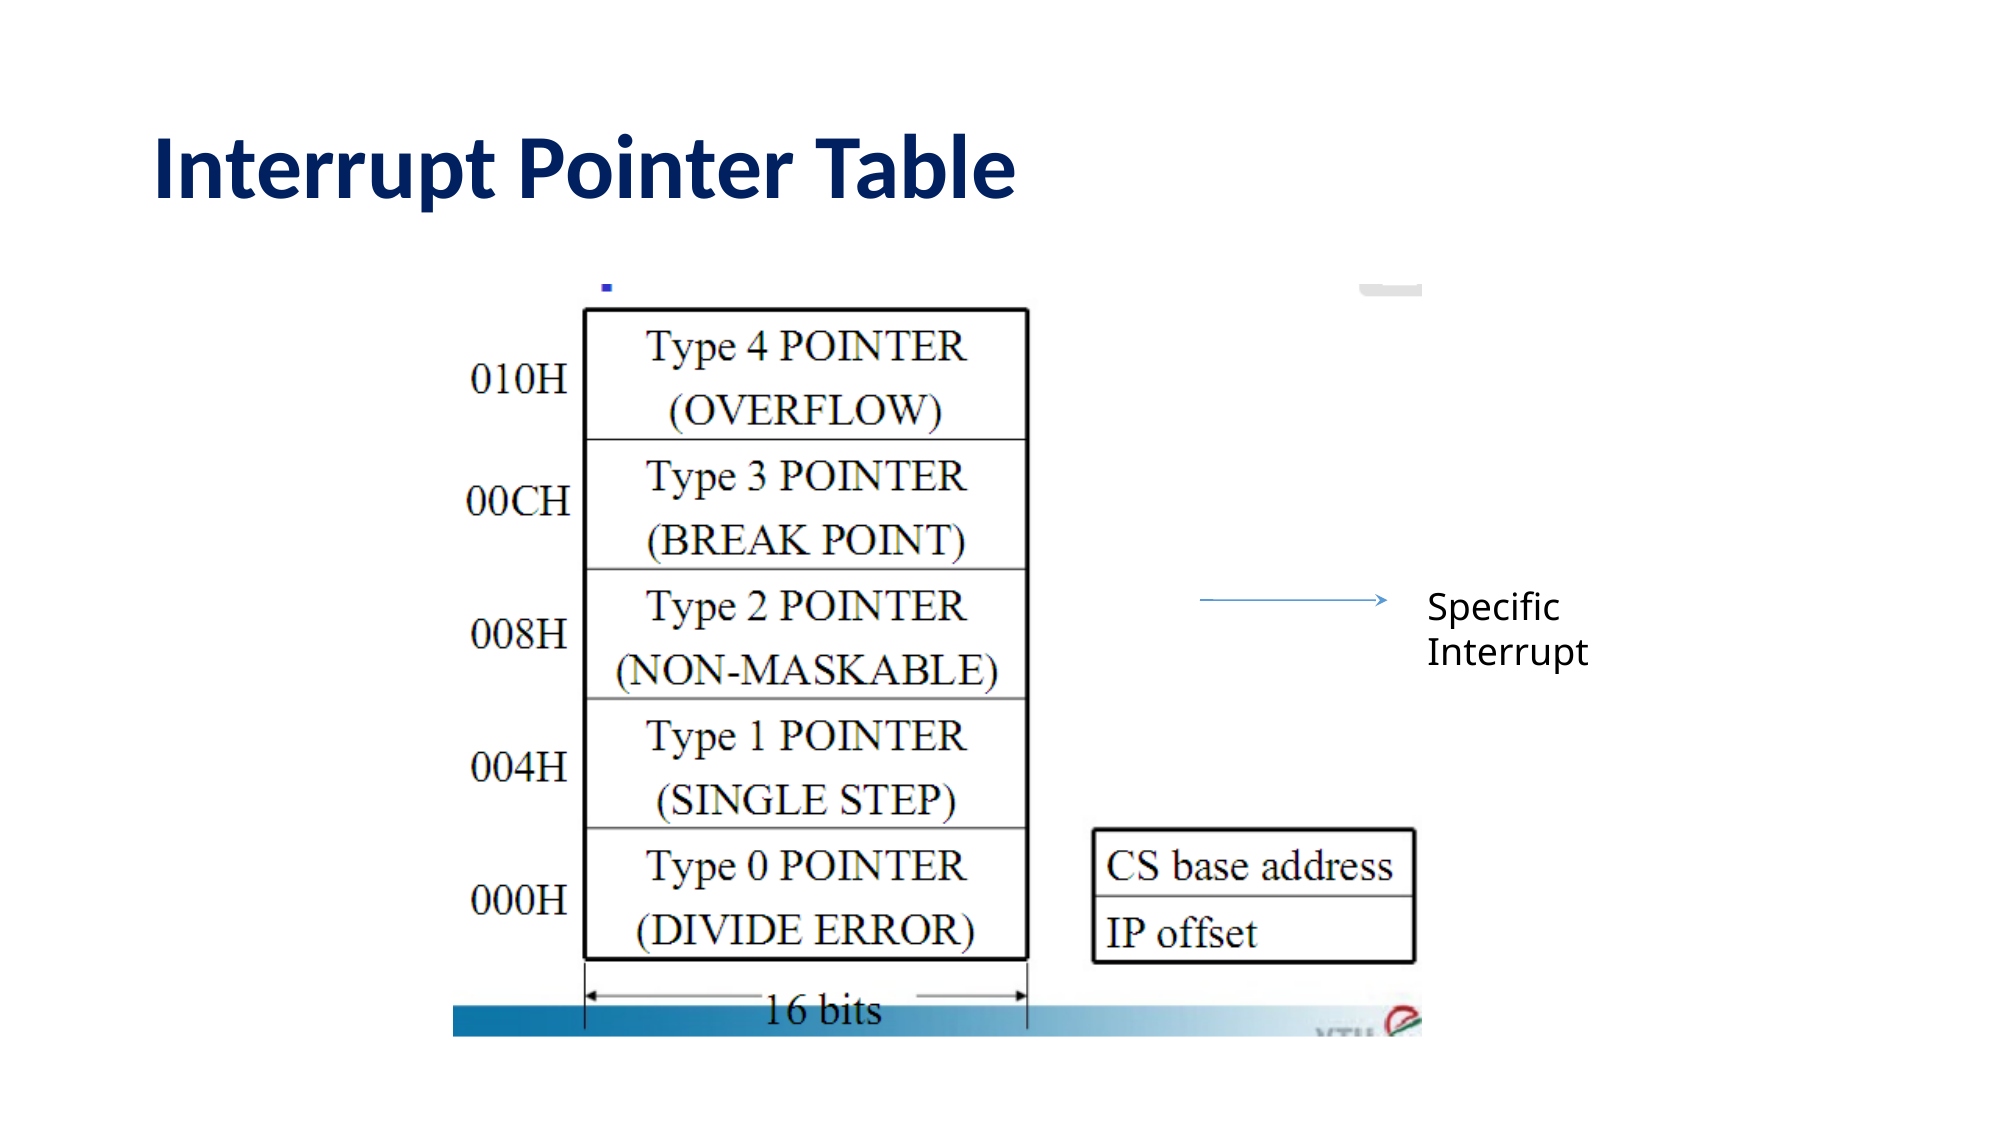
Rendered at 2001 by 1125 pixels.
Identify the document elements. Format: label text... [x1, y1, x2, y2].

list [452, 284, 1423, 1040]
title Interrupt Pointer Table [137, 59, 1863, 278]
text_box Specific Interrupt [1426, 574, 1713, 680]
